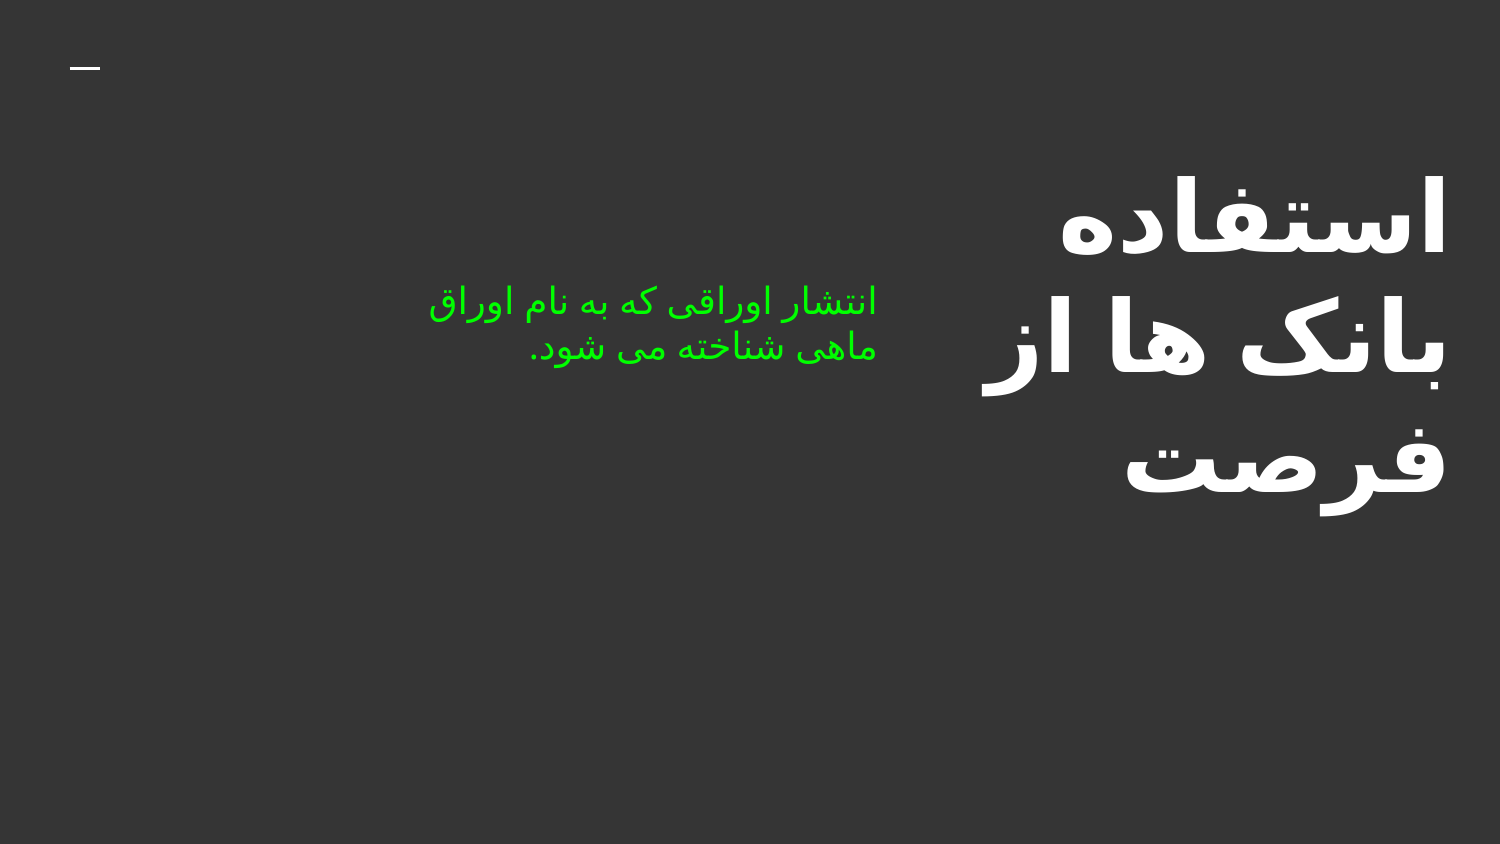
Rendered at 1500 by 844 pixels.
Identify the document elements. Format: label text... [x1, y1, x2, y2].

text_box انتشار اوراقی که به نام اوراق ماهی شناخته می شود. [331, 261, 894, 480]
title استفاده بانک ها از فرصت [963, 18, 1467, 648]
